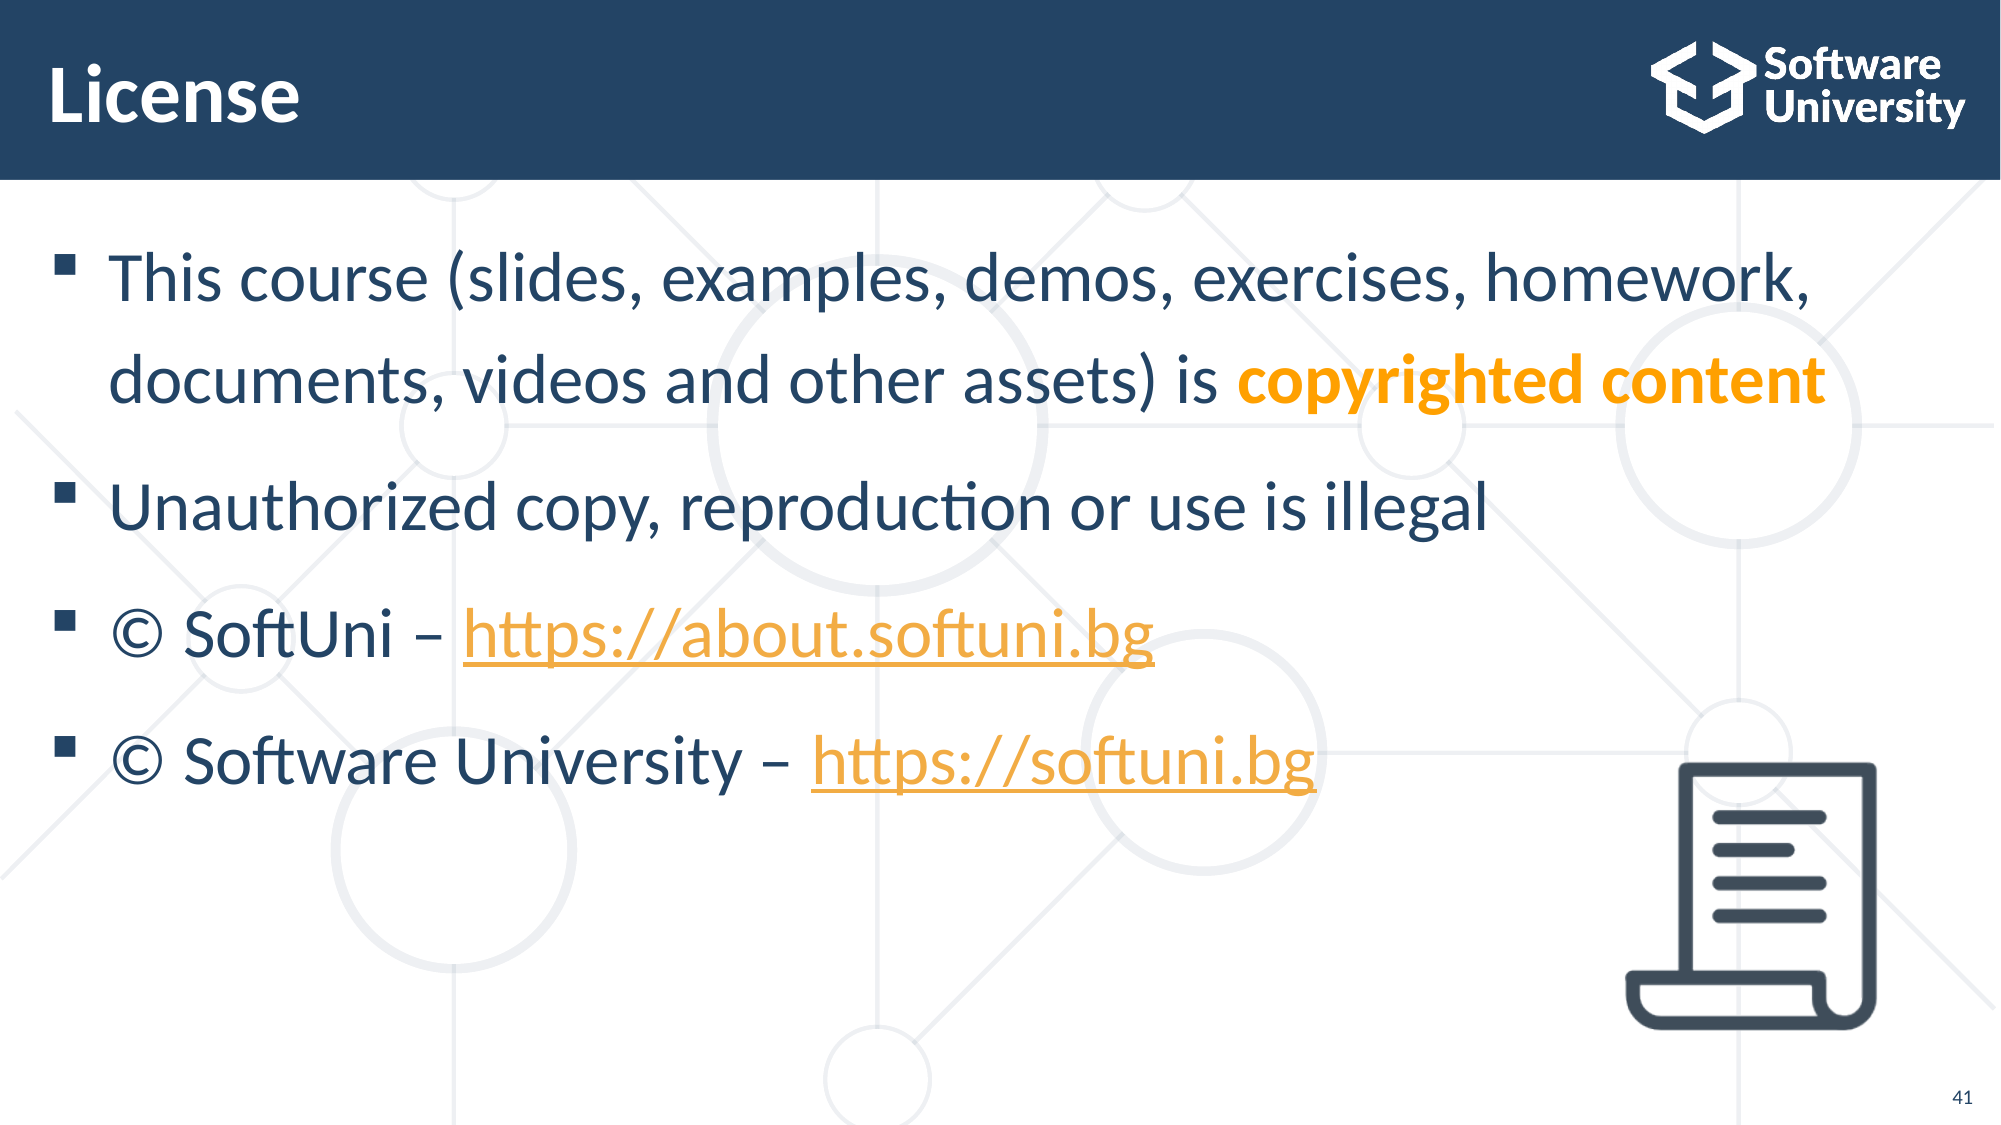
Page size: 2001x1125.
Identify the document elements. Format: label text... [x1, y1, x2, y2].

list This course (slides, examples, demos, exercises, homework, documents, videos and other assets) is copyrighted content Unauthorized copy, reproduction or use is illegal © SoftUni – https://about.softuni.bg © Software University – https://softuni.bg [31, 208, 1970, 1104]
picture [1651, 41, 1966, 134]
slide_number 41 [1927, 1067, 1989, 1117]
title License [31, 16, 1625, 162]
picture [1598, 728, 1916, 1065]
